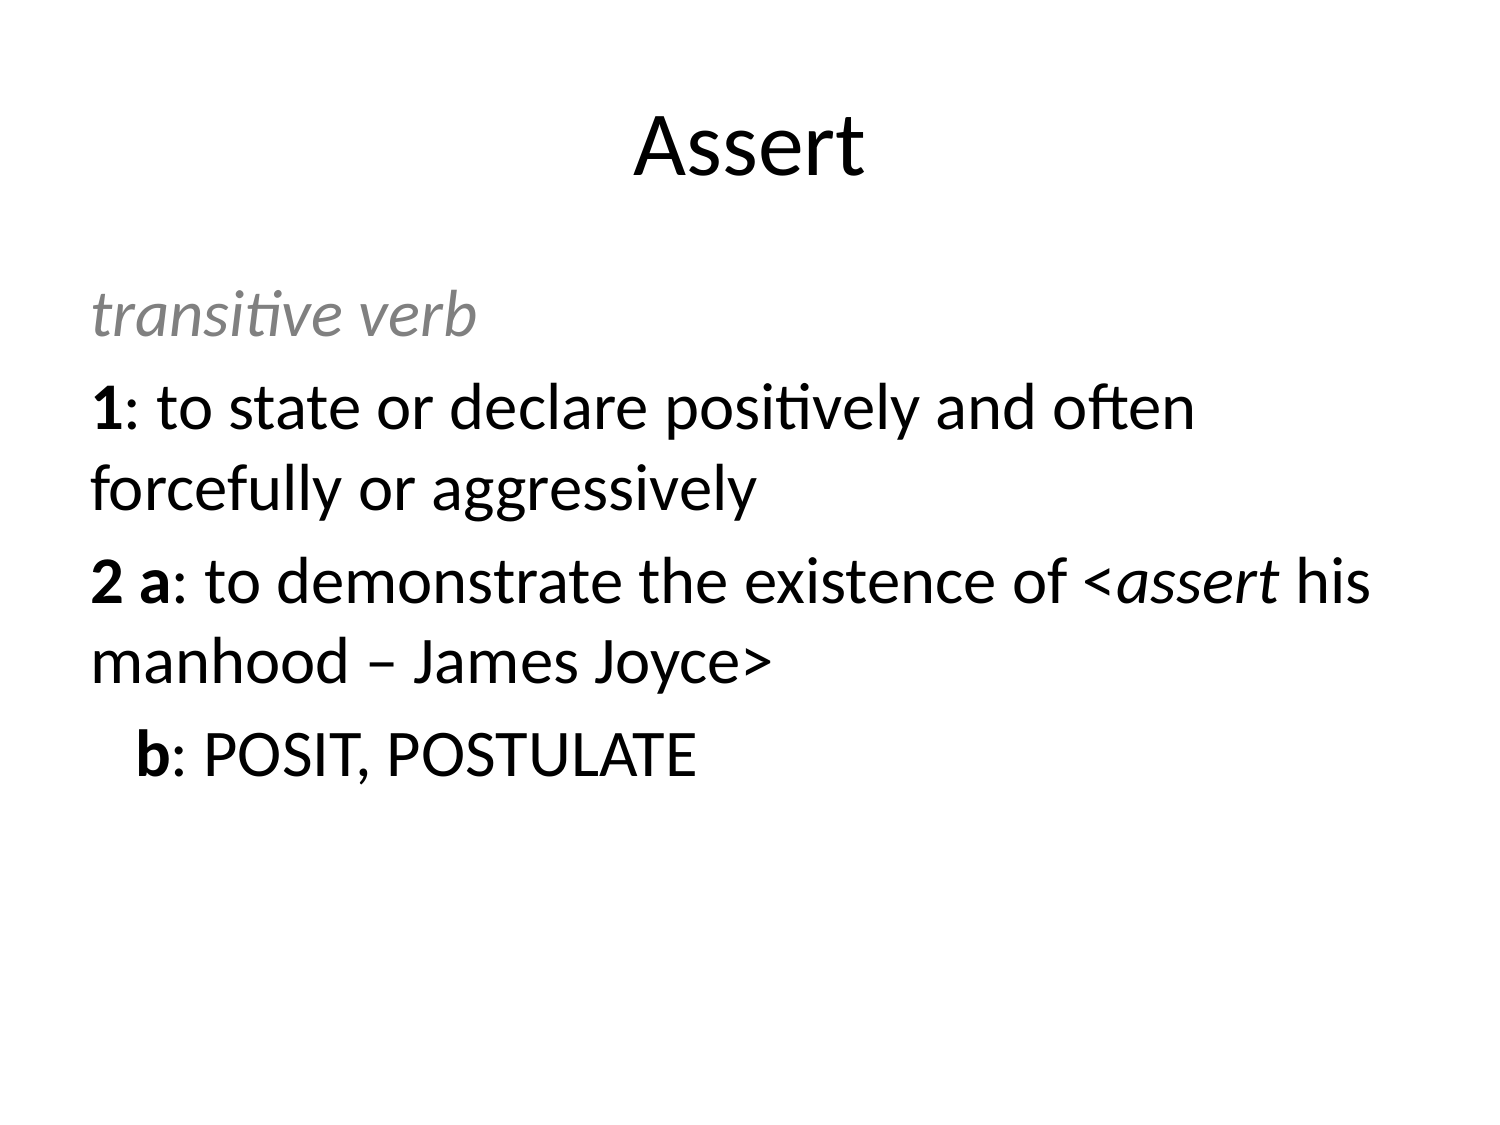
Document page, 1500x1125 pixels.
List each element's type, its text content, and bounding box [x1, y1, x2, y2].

list transitive verb 1: to state or declare positively and often forcefully or aggressively 2 a: to demonstrate the existence of <assert his manhood – James Joyce> b: POSIT, POSTULATE [75, 262, 1425, 1005]
title Assert [75, 45, 1425, 233]
